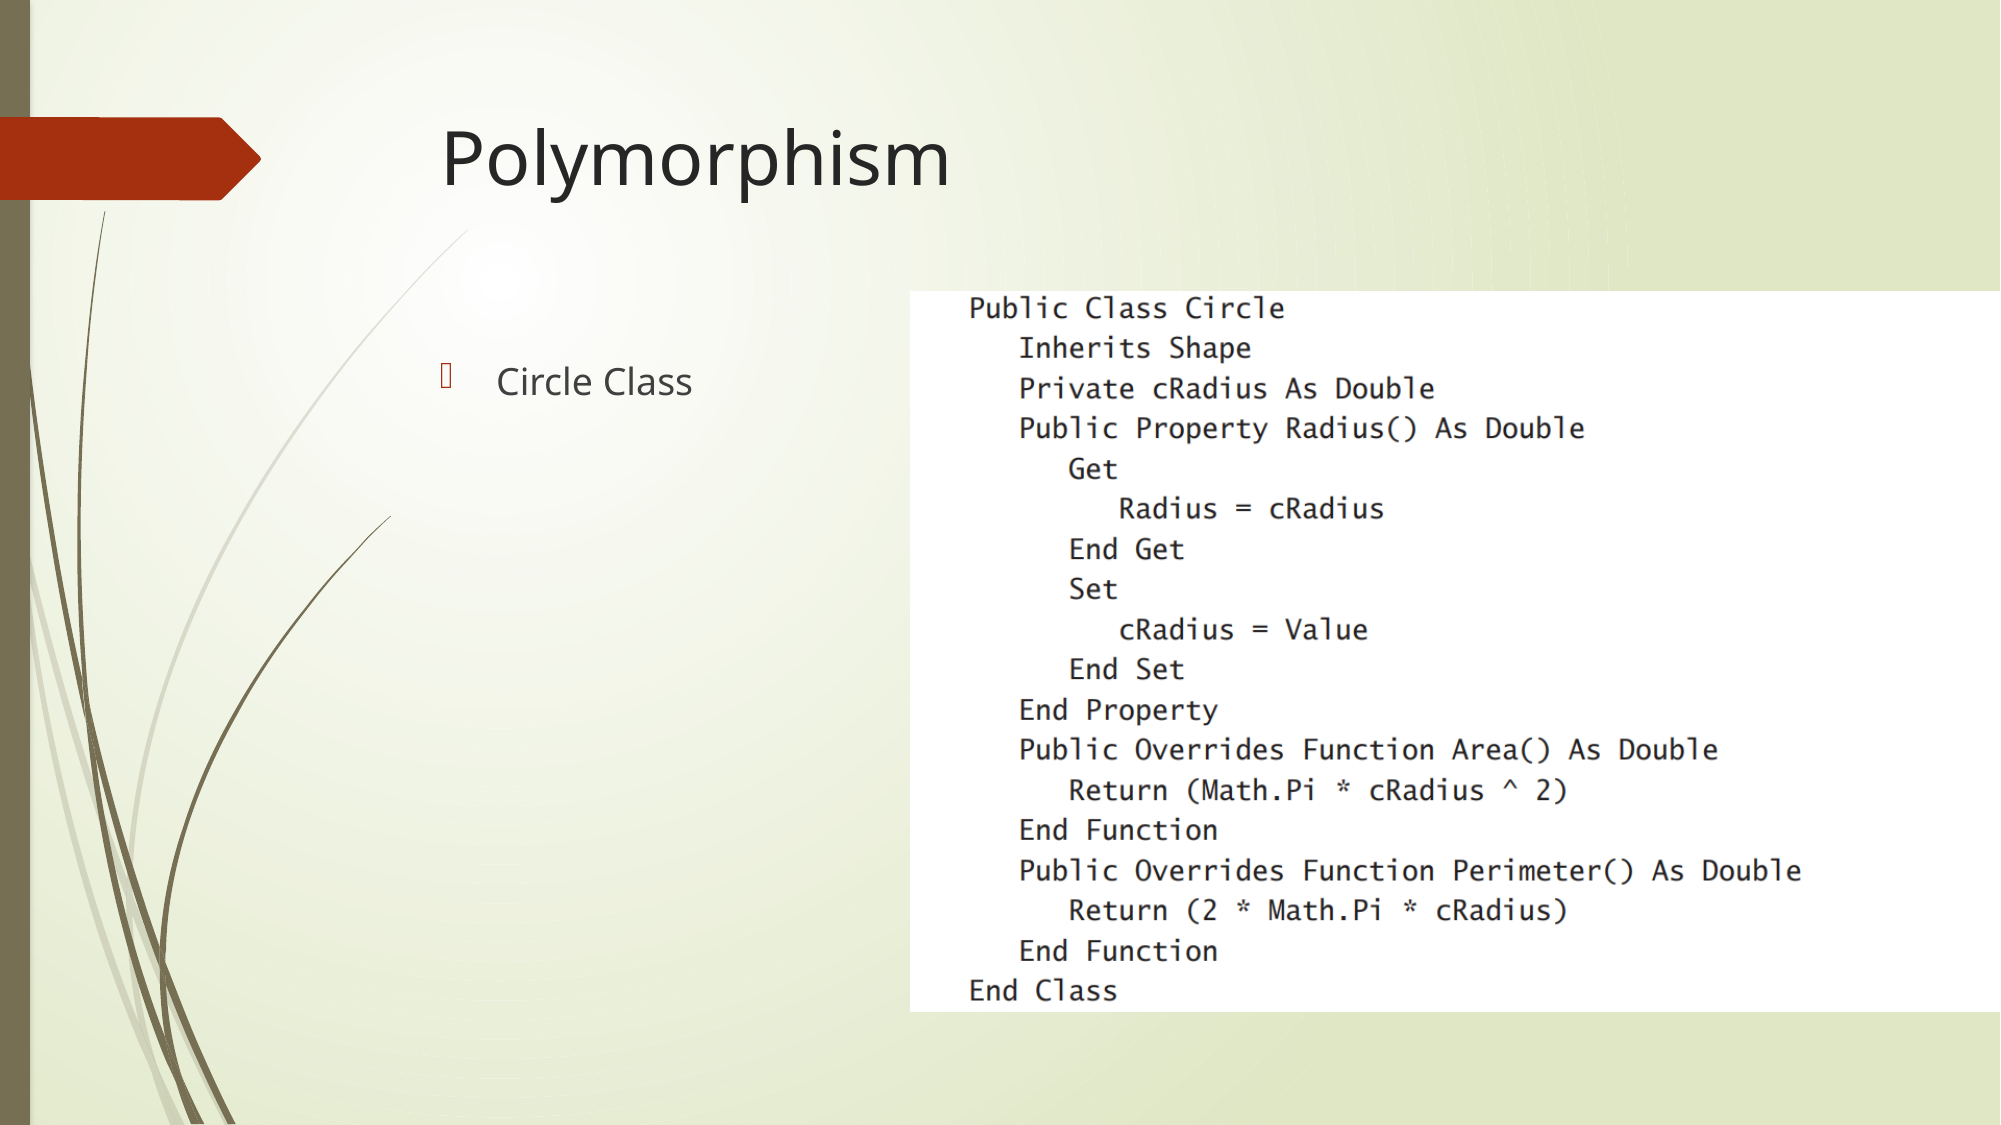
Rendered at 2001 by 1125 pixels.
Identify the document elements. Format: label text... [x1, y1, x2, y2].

title Polymorphism [425, 102, 1888, 313]
picture [910, 291, 2000, 1012]
list Circle Class [424, 350, 905, 970]
